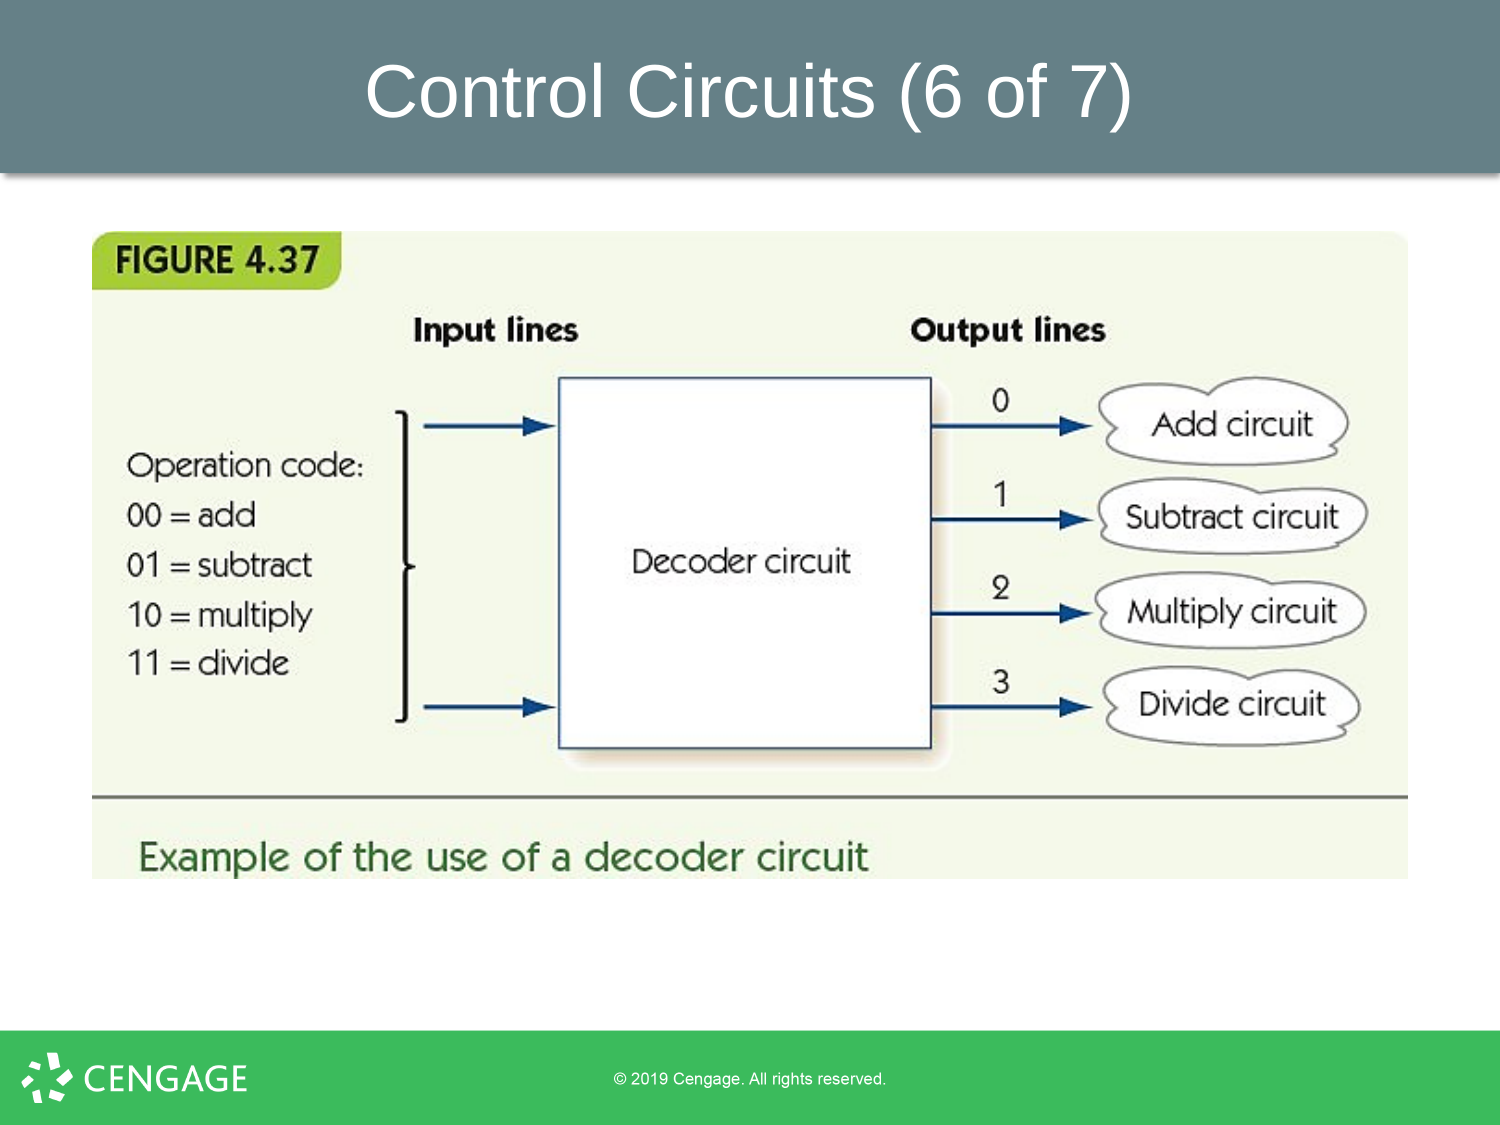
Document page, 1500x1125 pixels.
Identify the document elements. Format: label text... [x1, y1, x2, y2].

title Control Circuits (6 of 7) [0, 0, 1500, 174]
picture [0, 174, 1500, 1125]
